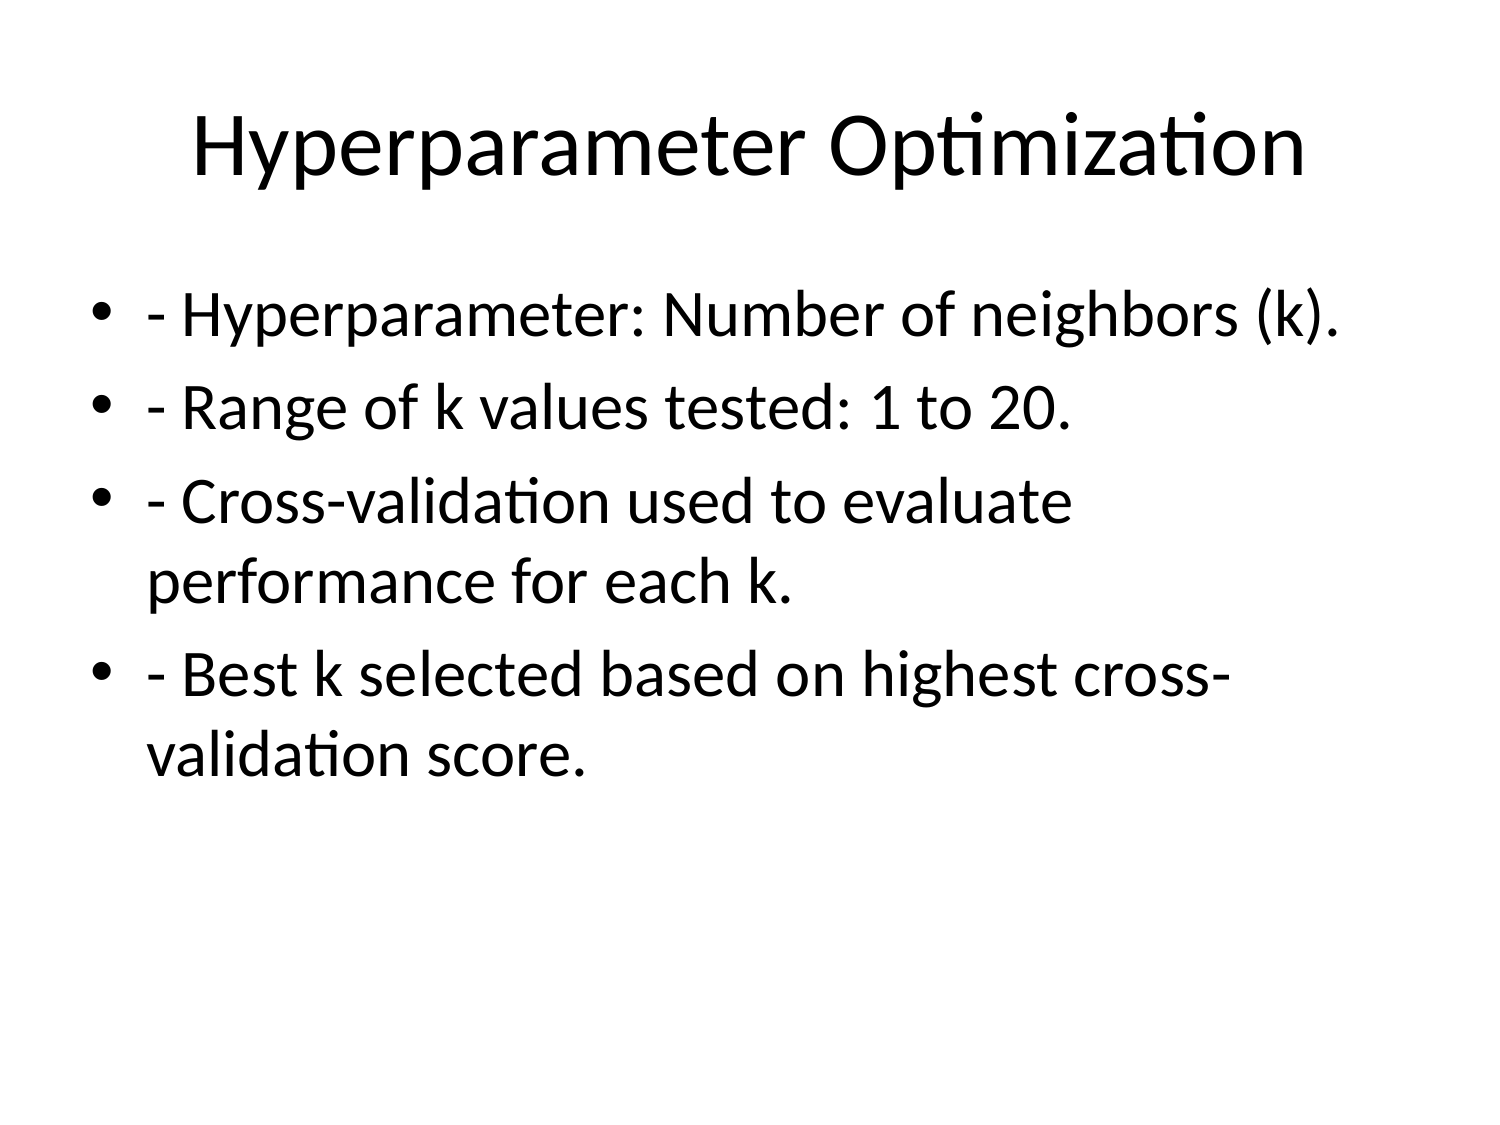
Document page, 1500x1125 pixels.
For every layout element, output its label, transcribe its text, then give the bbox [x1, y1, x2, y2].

title Hyperparameter Optimization [75, 45, 1425, 233]
list - Hyperparameter: Number of neighbors (k). - Range of k values tested: 1 to 20. - Cross-validation used to evaluate performance for each k. - Best k selected based on highest cross-validation score. [75, 262, 1425, 1005]
